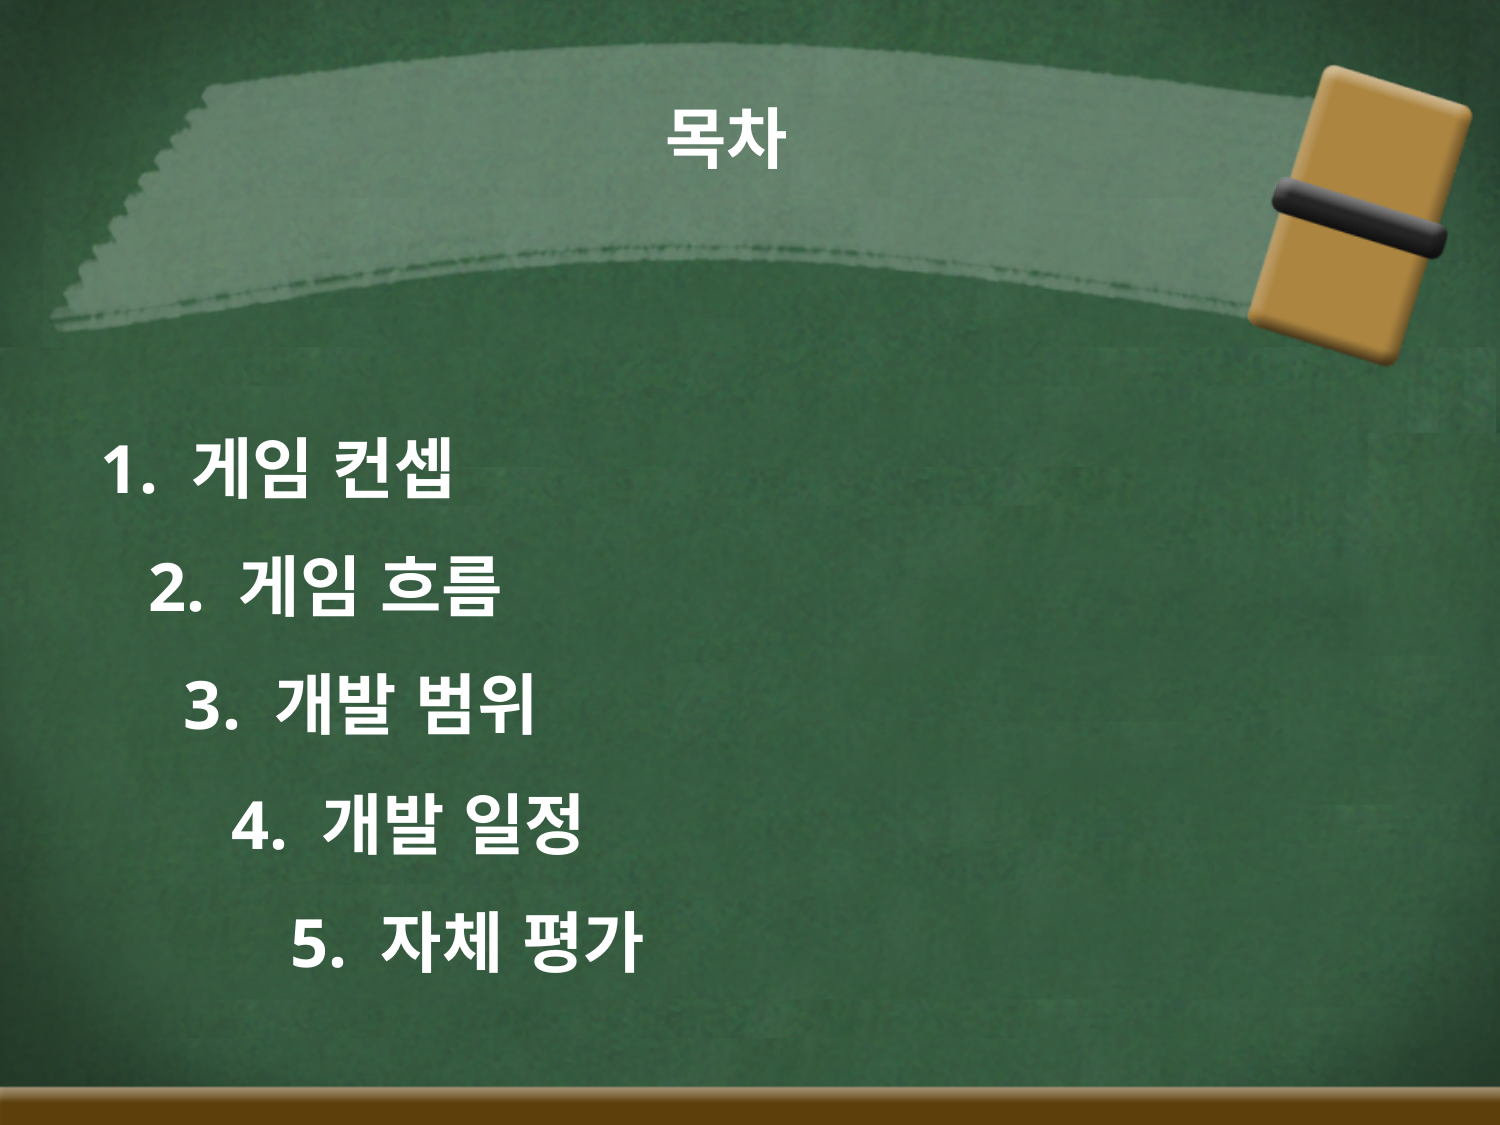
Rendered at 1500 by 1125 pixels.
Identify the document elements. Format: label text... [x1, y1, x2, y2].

text_box 2. 게임 흐름 [133, 537, 519, 633]
text_box 5. 자체 평가 [275, 893, 661, 988]
text_box 4. 개발 일정 [216, 775, 602, 870]
text_box 3. 개발 범위 [169, 655, 555, 751]
picture [0, 0, 1500, 1125]
text_box 1. 게임 컨셉 [86, 419, 472, 514]
